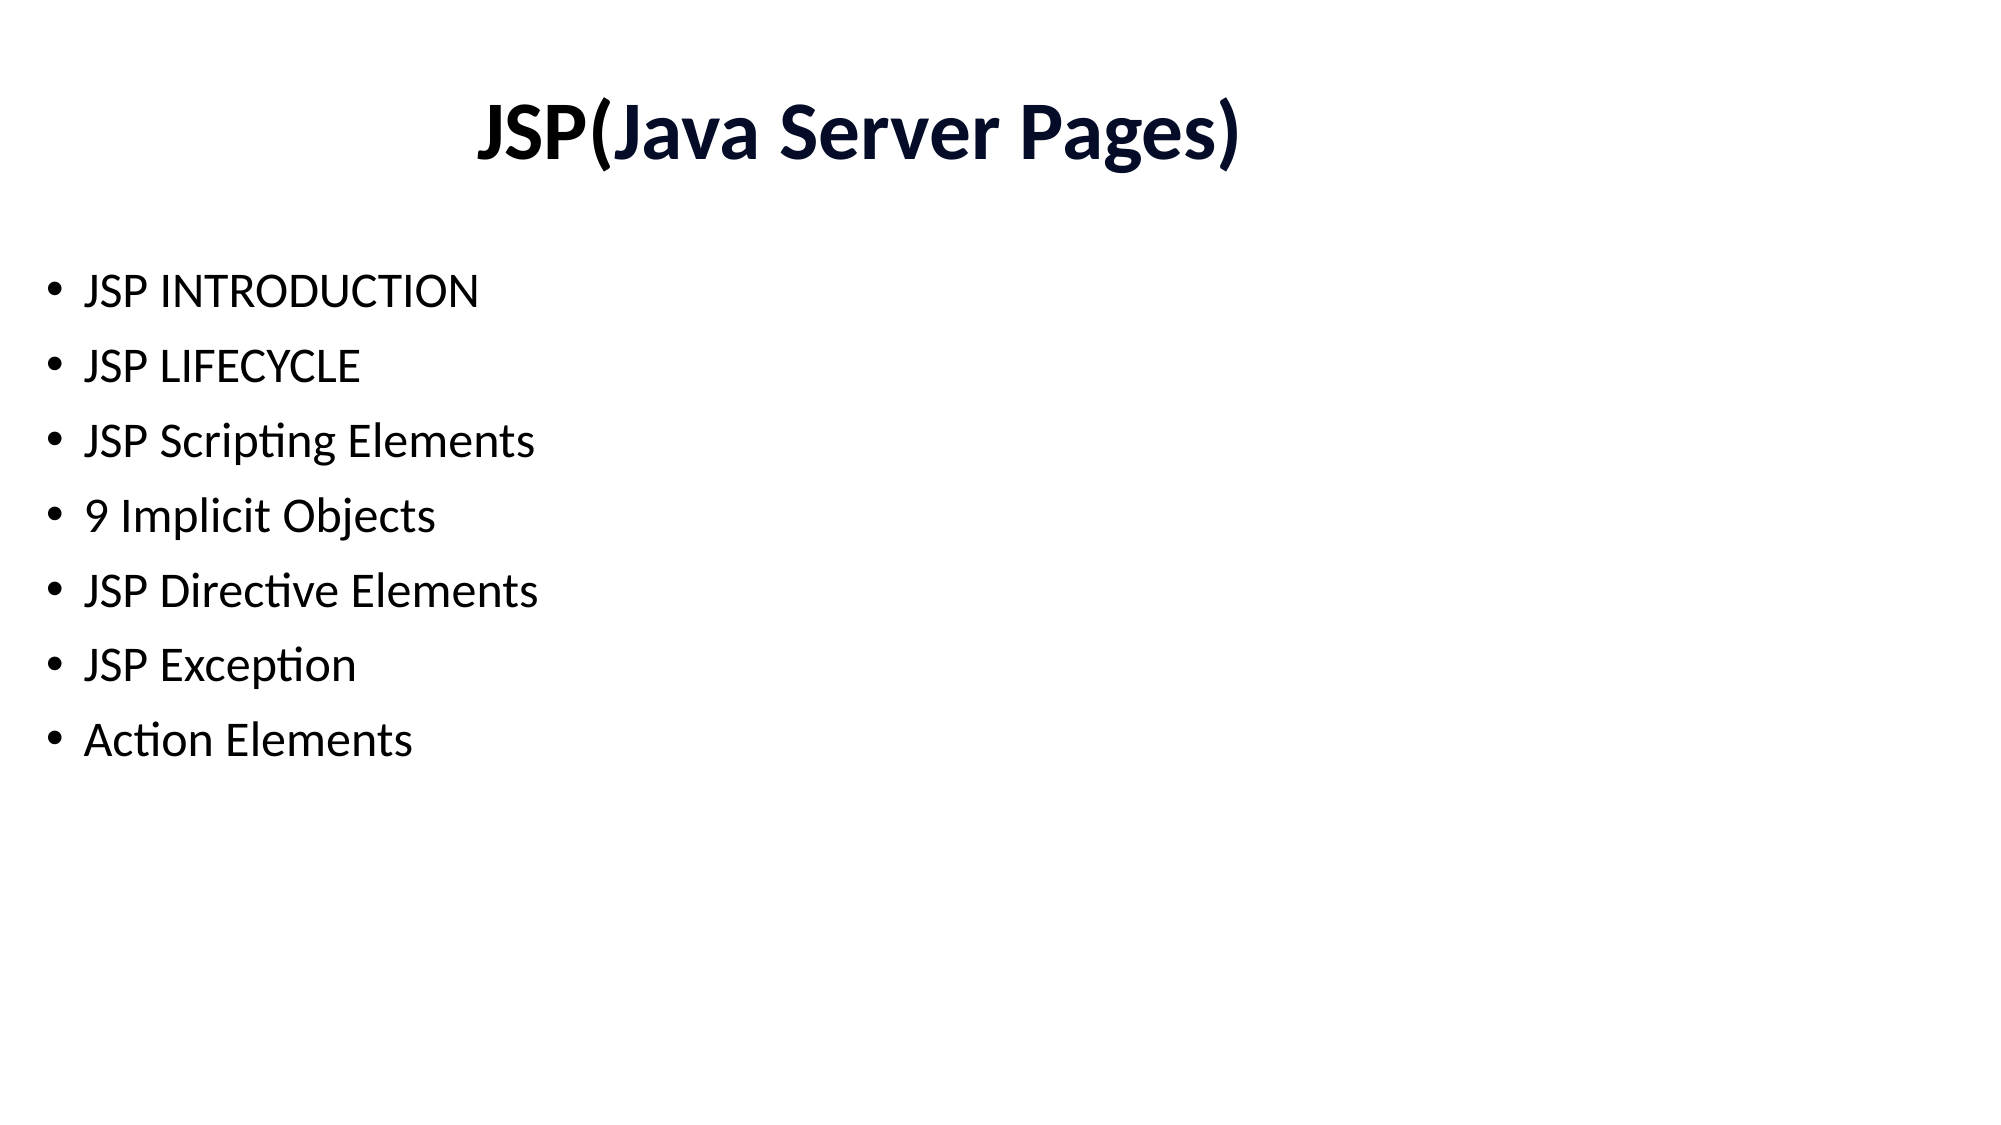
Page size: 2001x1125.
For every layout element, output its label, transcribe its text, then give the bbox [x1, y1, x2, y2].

title JSP(Java Server Pages) [30, 67, 1943, 198]
list JSP INTRODUCTION JSP LIFECYCLE JSP Scripting Elements 9 Implicit Objects JSP Directive Elements JSP Exception Action Elements [30, 257, 1974, 1084]
